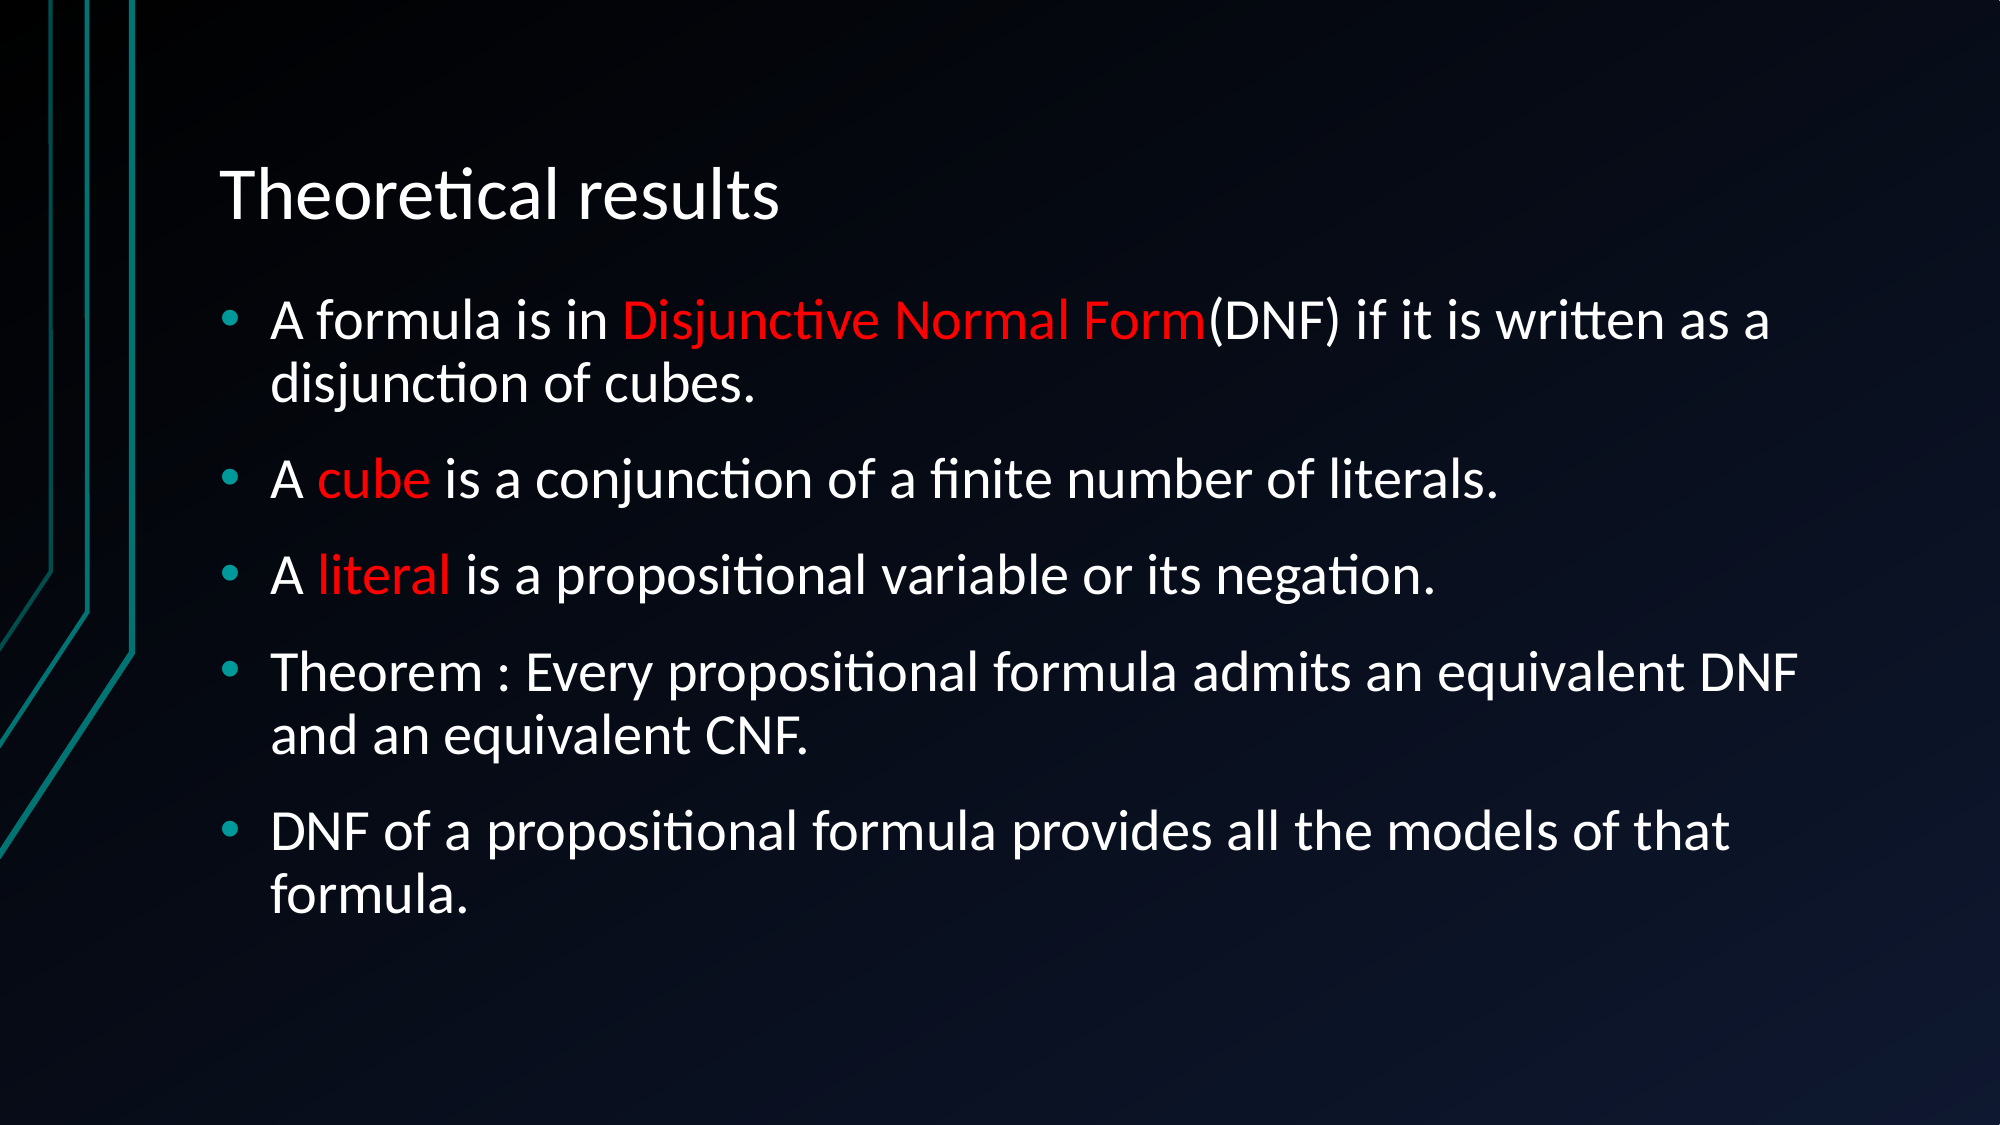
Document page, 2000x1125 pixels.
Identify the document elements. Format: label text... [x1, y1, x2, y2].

title Theoretical results [199, 45, 1900, 246]
list A formula is in Disjunctive Normal Form(DNF) if it is written as a disjunction of cubes. A cube is a conjunction of a finite number of literals. A literal is a propositional variable or its negation. Theorem : Every propositional formula admits an equivalent DNF and an equivalent CNF. DNF of a propositional formula provides all the models of that formula. [199, 279, 1900, 1012]
